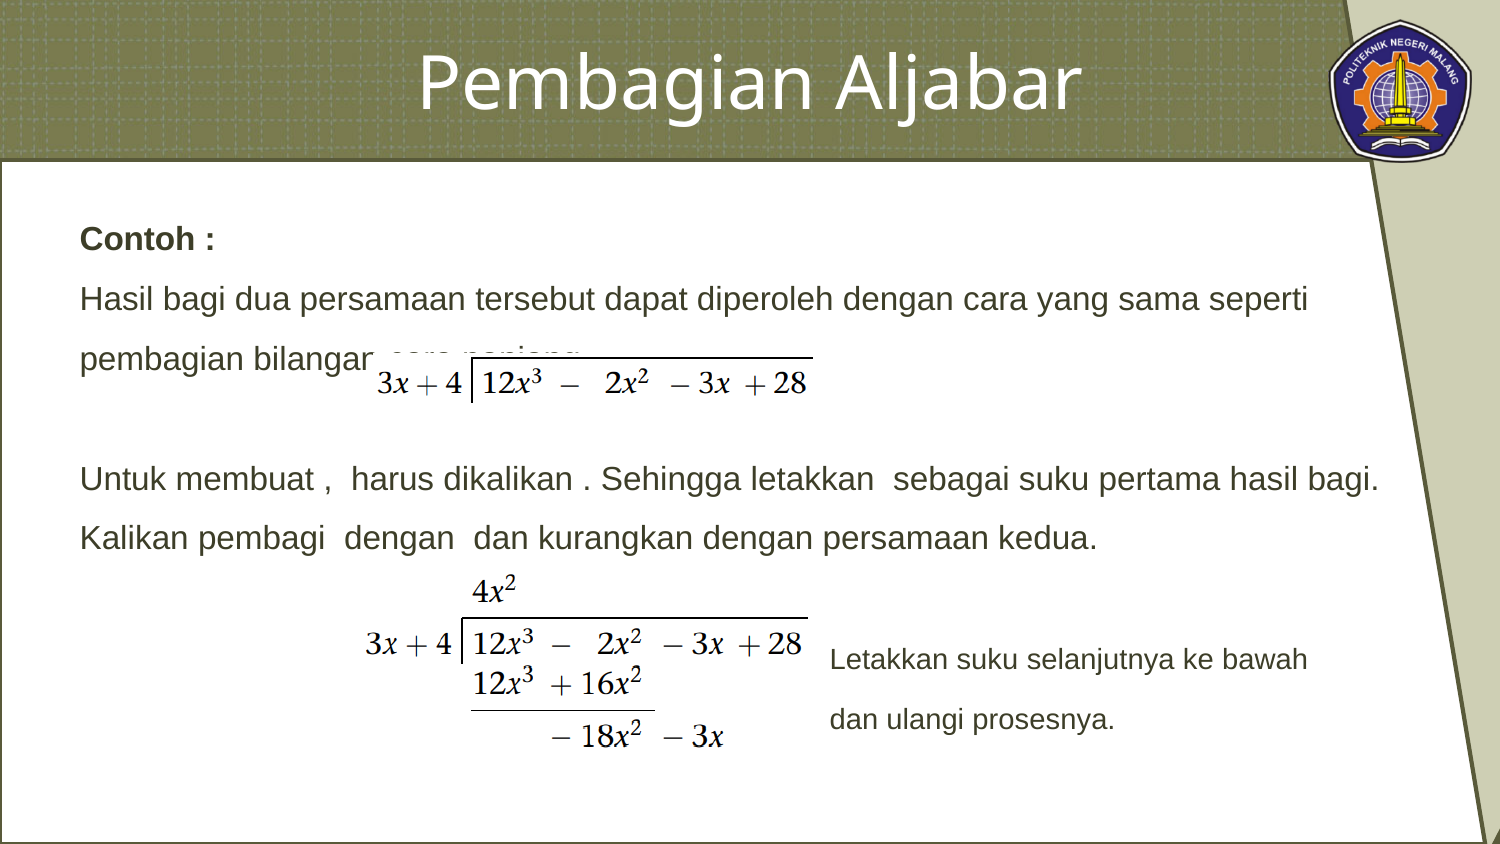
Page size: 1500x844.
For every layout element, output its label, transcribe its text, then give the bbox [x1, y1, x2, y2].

text_box [0, 158, 1482, 844]
picture [365, 573, 813, 756]
list Pembagian Aljabar [0, 32, 1323, 127]
picture [372, 352, 820, 411]
text_box [1342, 0, 1500, 844]
picture [0, 0, 1472, 163]
